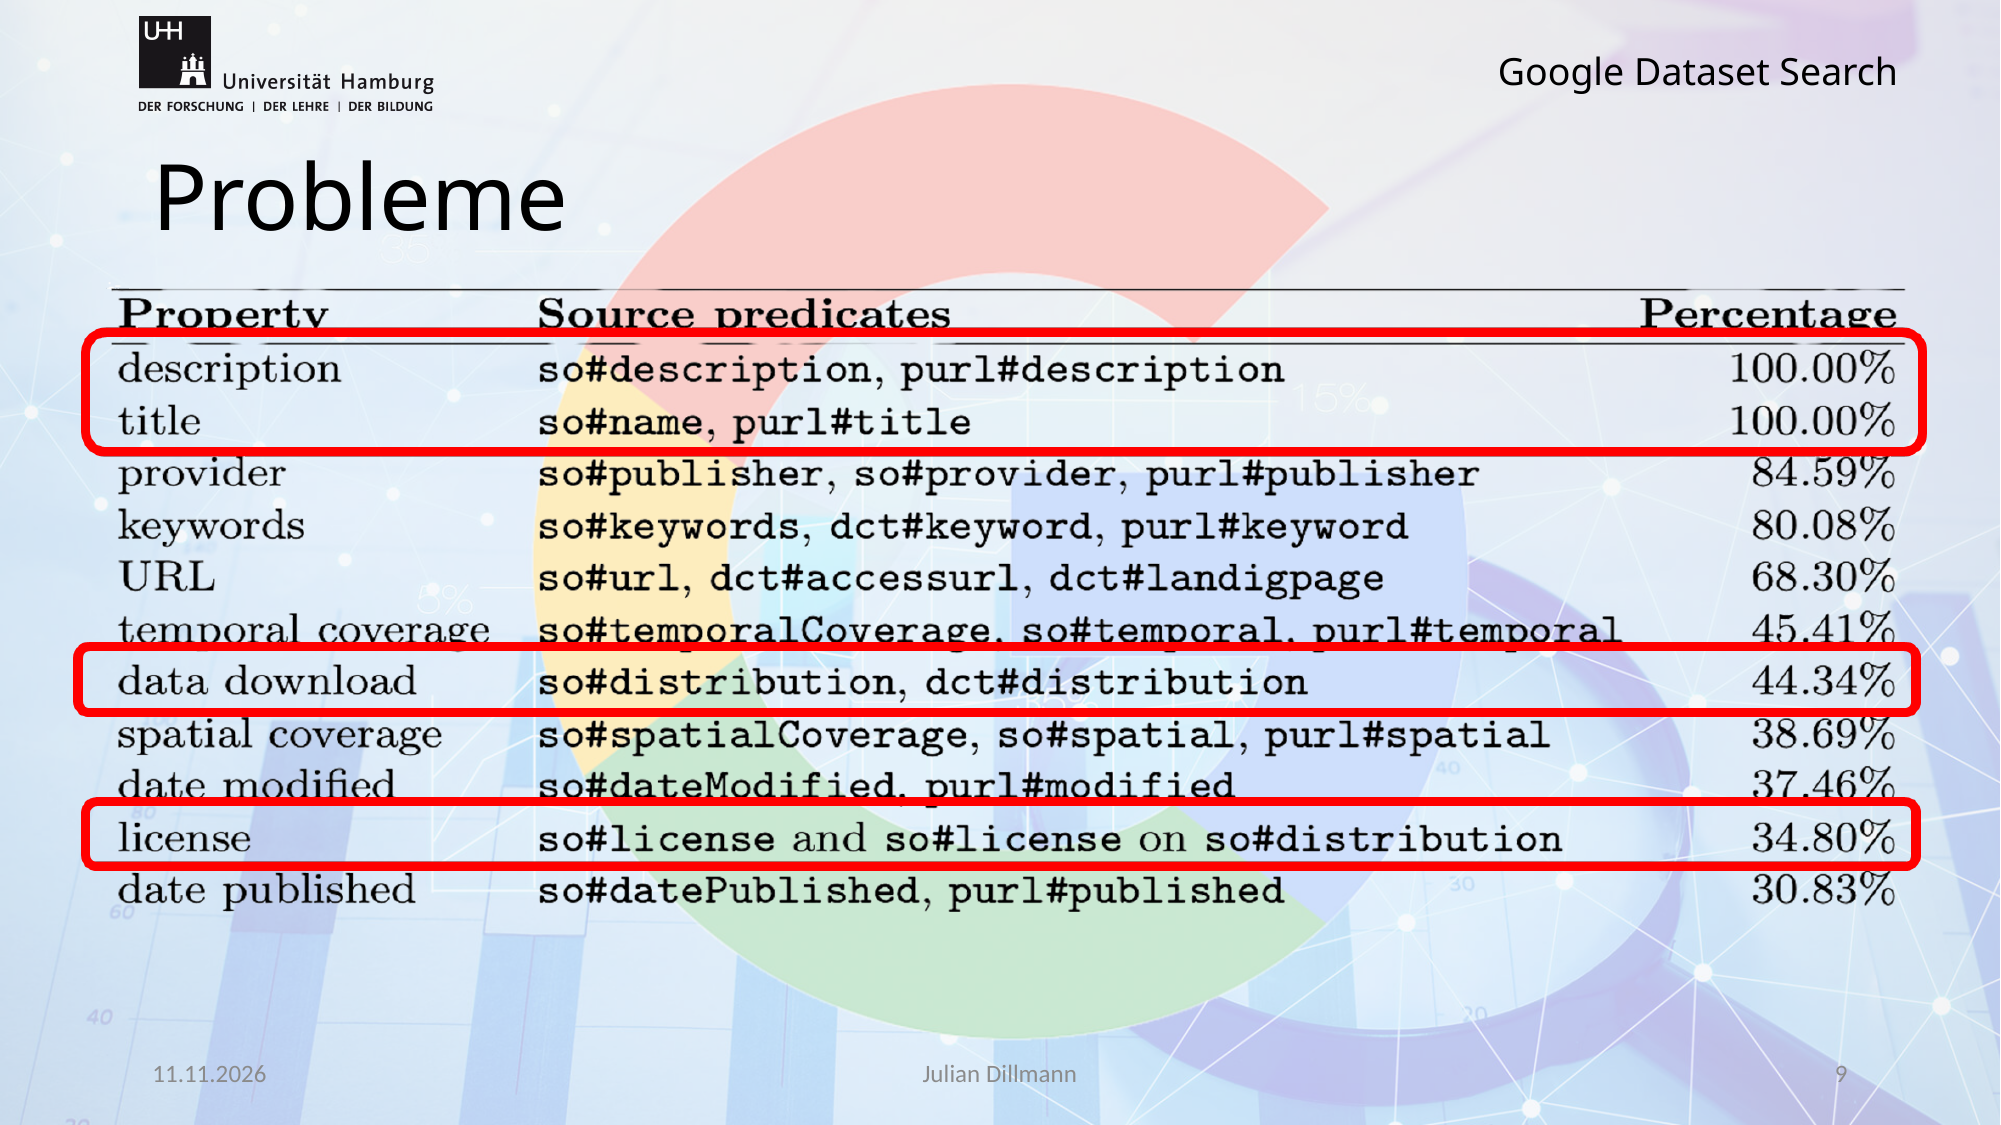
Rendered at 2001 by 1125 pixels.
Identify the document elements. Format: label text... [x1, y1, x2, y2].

footer Julian Dillmann [662, 1042, 1338, 1103]
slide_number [137, 1042, 588, 1103]
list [73, 277, 1927, 912]
title Probleme [137, 123, 1863, 277]
picture [67, 0, 505, 148]
slide_number 9 [1412, 1042, 1863, 1103]
